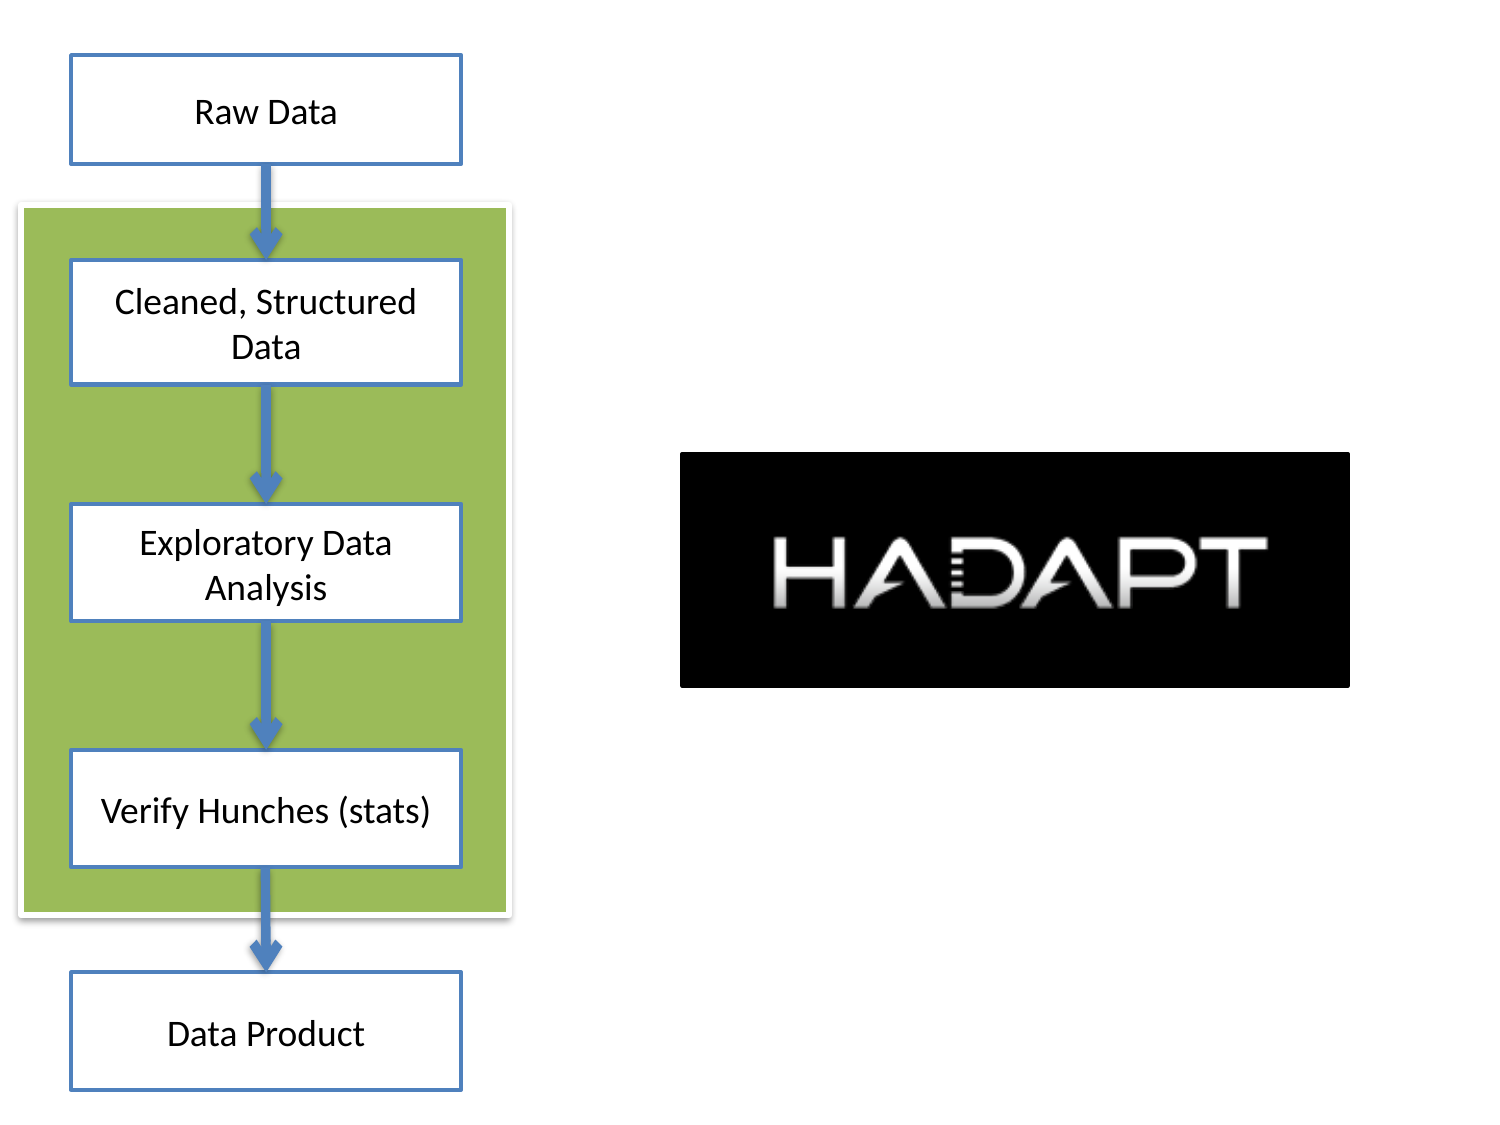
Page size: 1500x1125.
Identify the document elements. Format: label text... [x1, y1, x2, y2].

picture [761, 500, 1284, 657]
text_box [18, 202, 259, 918]
text_box Verify Hunches (stats) [69, 748, 463, 869]
text_box [273, 202, 512, 918]
text_box Exploratory Data Analysis [69, 502, 463, 623]
text_box Cleaned, Structured Data [69, 258, 463, 387]
text_box [680, 452, 1350, 688]
text_box Data Product [69, 970, 463, 1092]
text_box Raw Data [69, 53, 463, 166]
